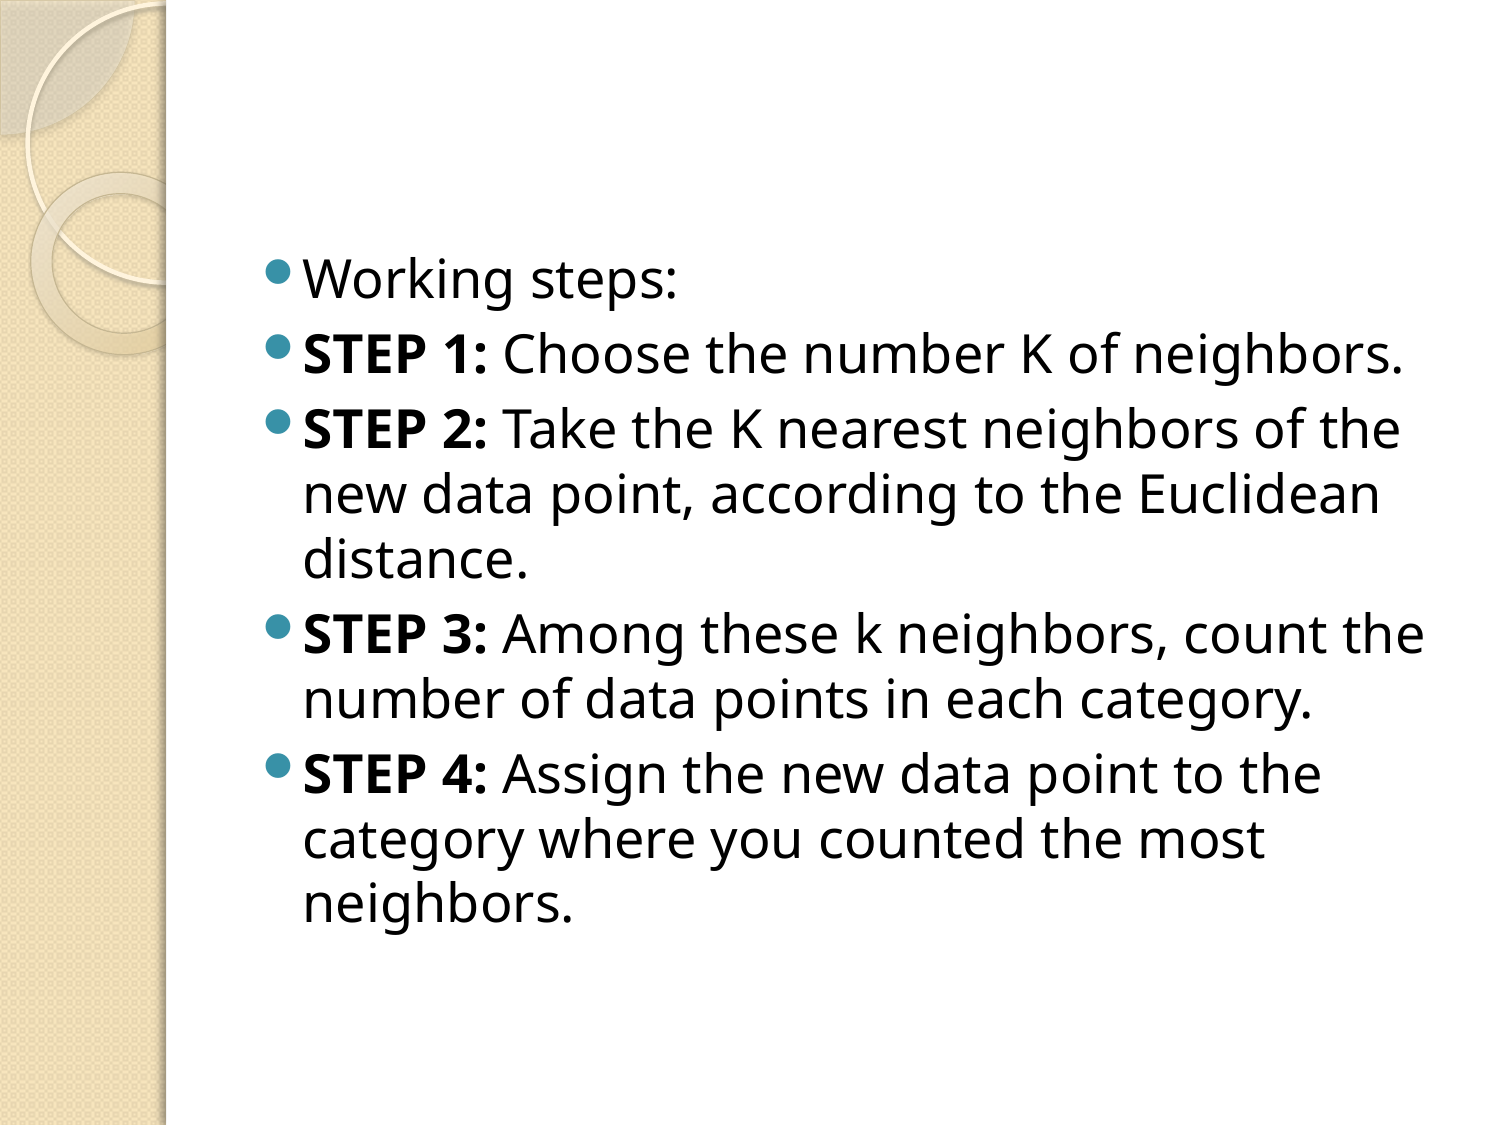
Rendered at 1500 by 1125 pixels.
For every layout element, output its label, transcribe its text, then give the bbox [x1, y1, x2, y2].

list Working steps: STEP 1: Choose the number K of neighbors. STEP 2: Take the K nearest neighbors of the new data point, according to the Euclidean distance. STEP 3: Among these k neighbors, count the number of data points in each category. STEP 4: Assign the new data point to the category where you counted the most neighbors. [235, 237, 1466, 1025]
